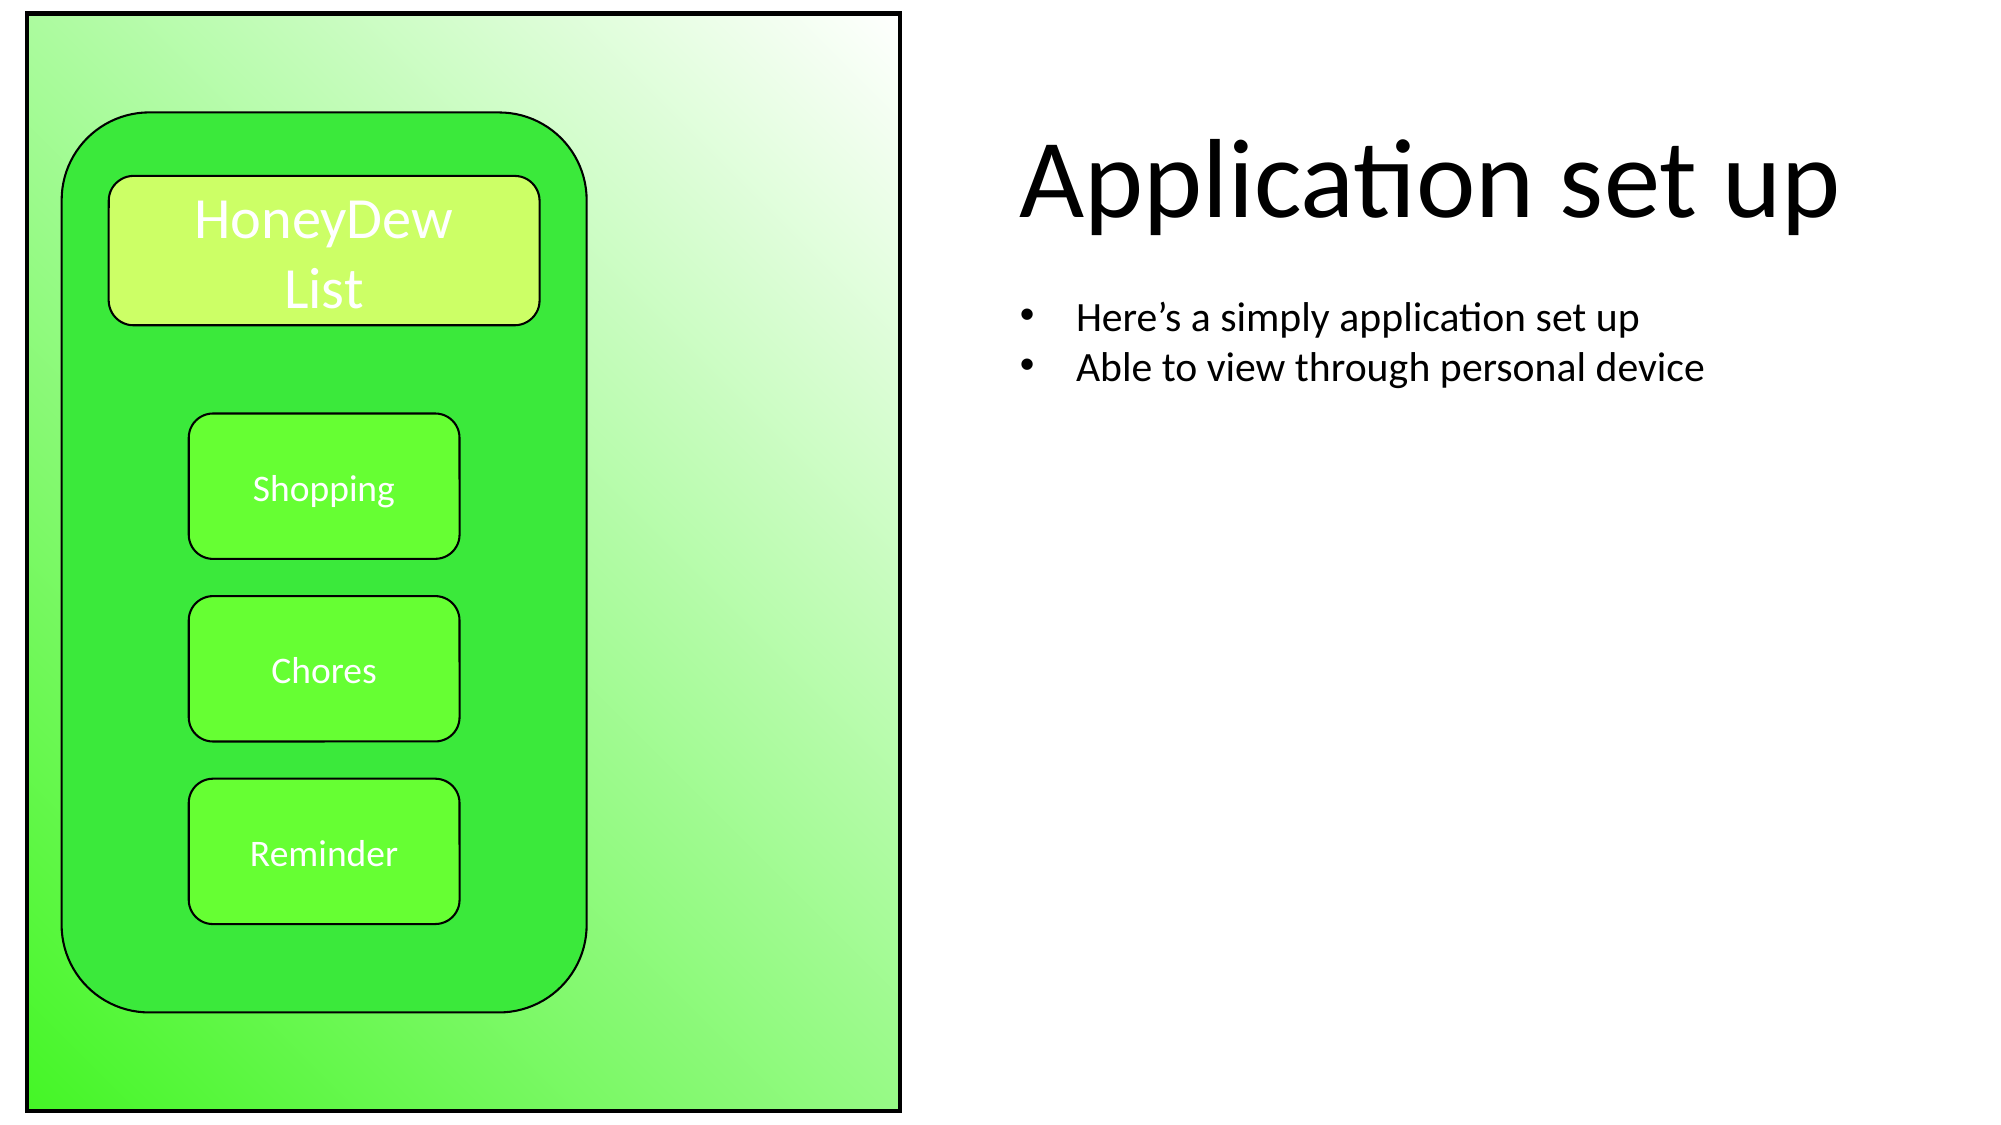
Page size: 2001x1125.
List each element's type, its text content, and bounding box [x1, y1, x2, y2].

text_box [26, 13, 901, 1112]
text_box Application set up Here’s a simply application set up Able to view through personal device [1004, 97, 1856, 448]
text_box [61, 112, 587, 1013]
